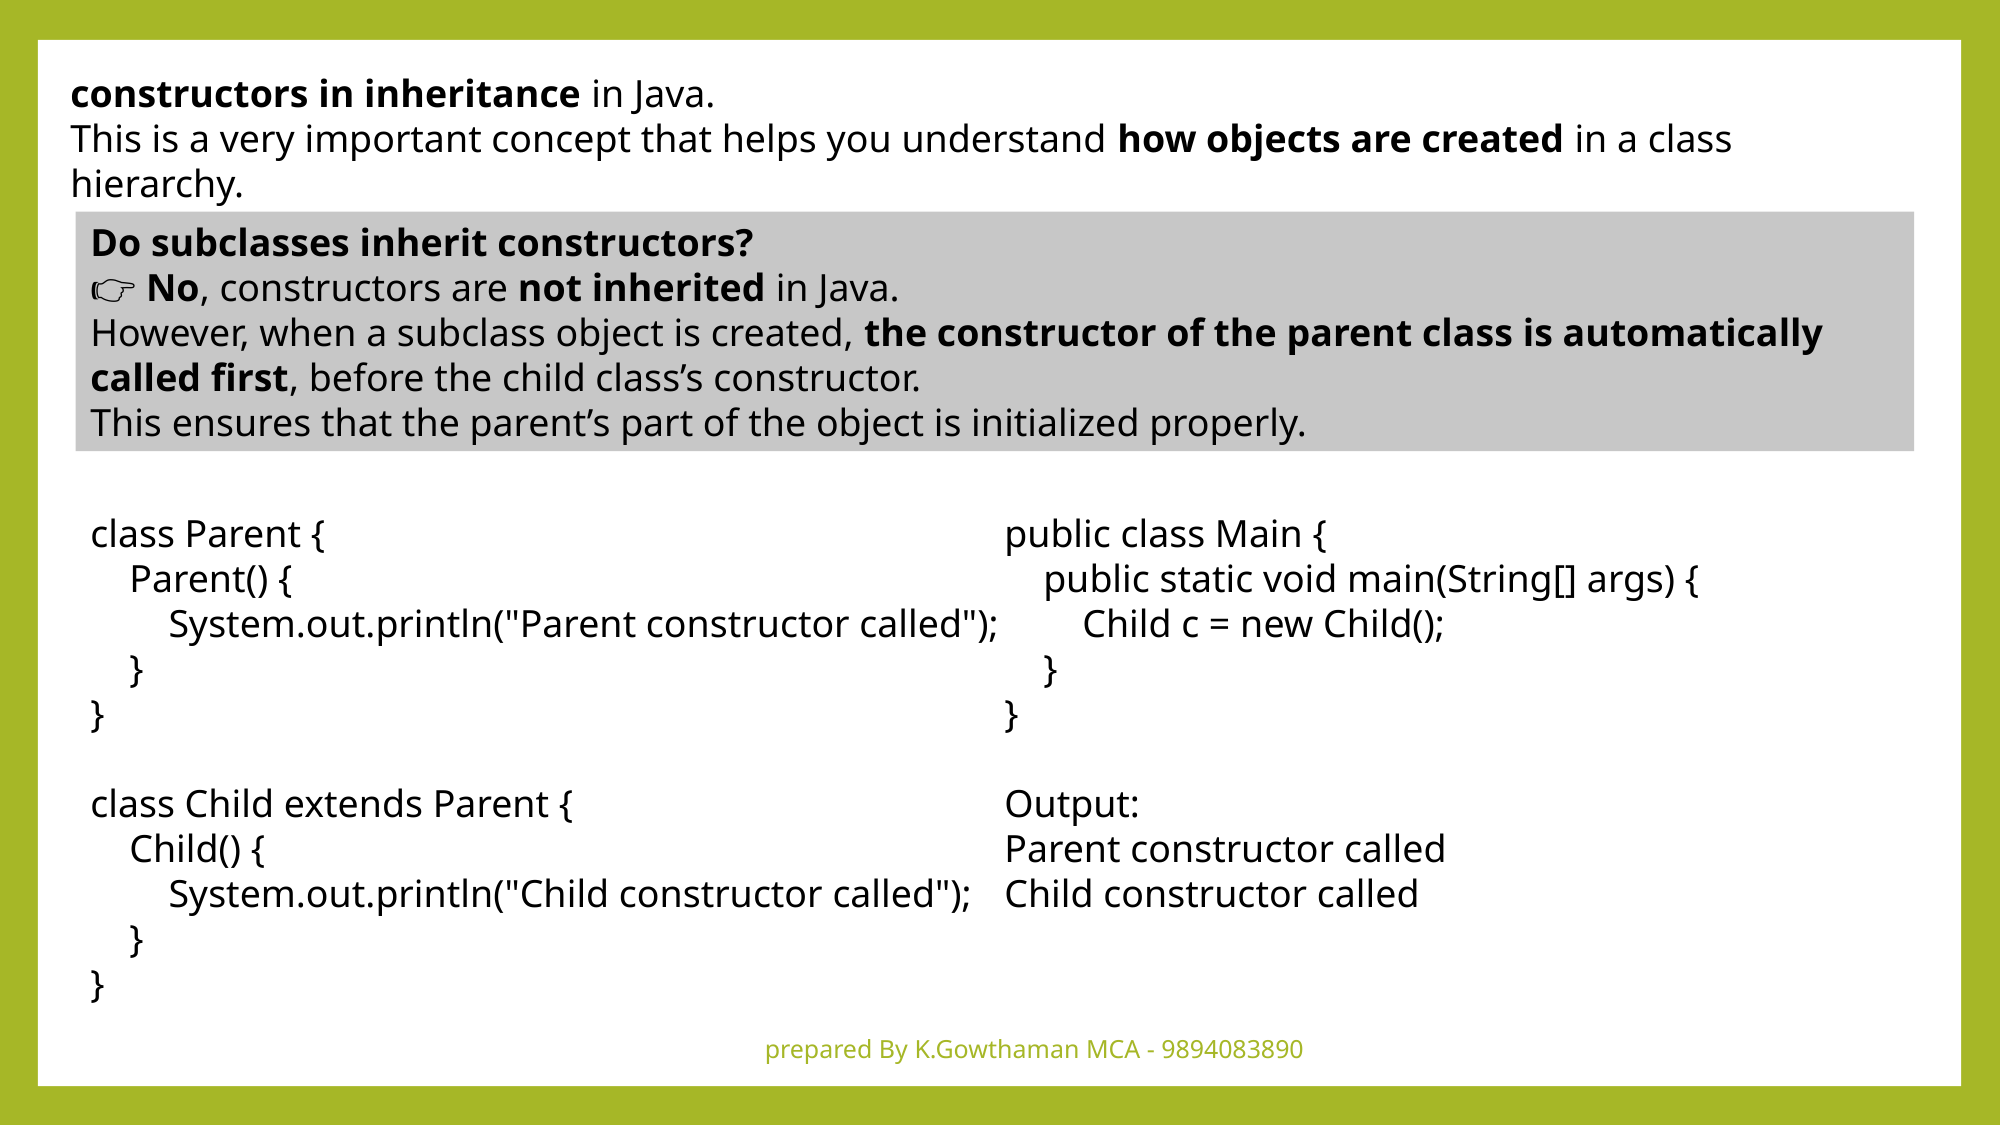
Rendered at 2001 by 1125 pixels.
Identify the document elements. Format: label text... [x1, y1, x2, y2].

footer prepared By K.Gowthaman MCA - 9894083890 [647, 1020, 1422, 1081]
text_box Do subclasses inherit constructors? 👉 No, constructors are not inherited in Java. However, when a subclass object is created, the constructor of the parent class is automatically called first, before the child class’s constructor. This ensures that the parent’s part of the object is initialized properly. [75, 211, 1915, 452]
text_box class Parent { Parent() { System.out.println("Parent constructor called"); } } class Child extends Parent { Child() { System.out.println("Child constructor called"); } } public class Main { public static void main(String[] args) { Child c = new Child(); } } Output: Parent constructor called Child constructor called [75, 502, 1933, 1125]
text_box constructors in inheritance in Java. This is a very important concept that helps you understand how objects are created in a class hierarchy. [55, 62, 1819, 213]
